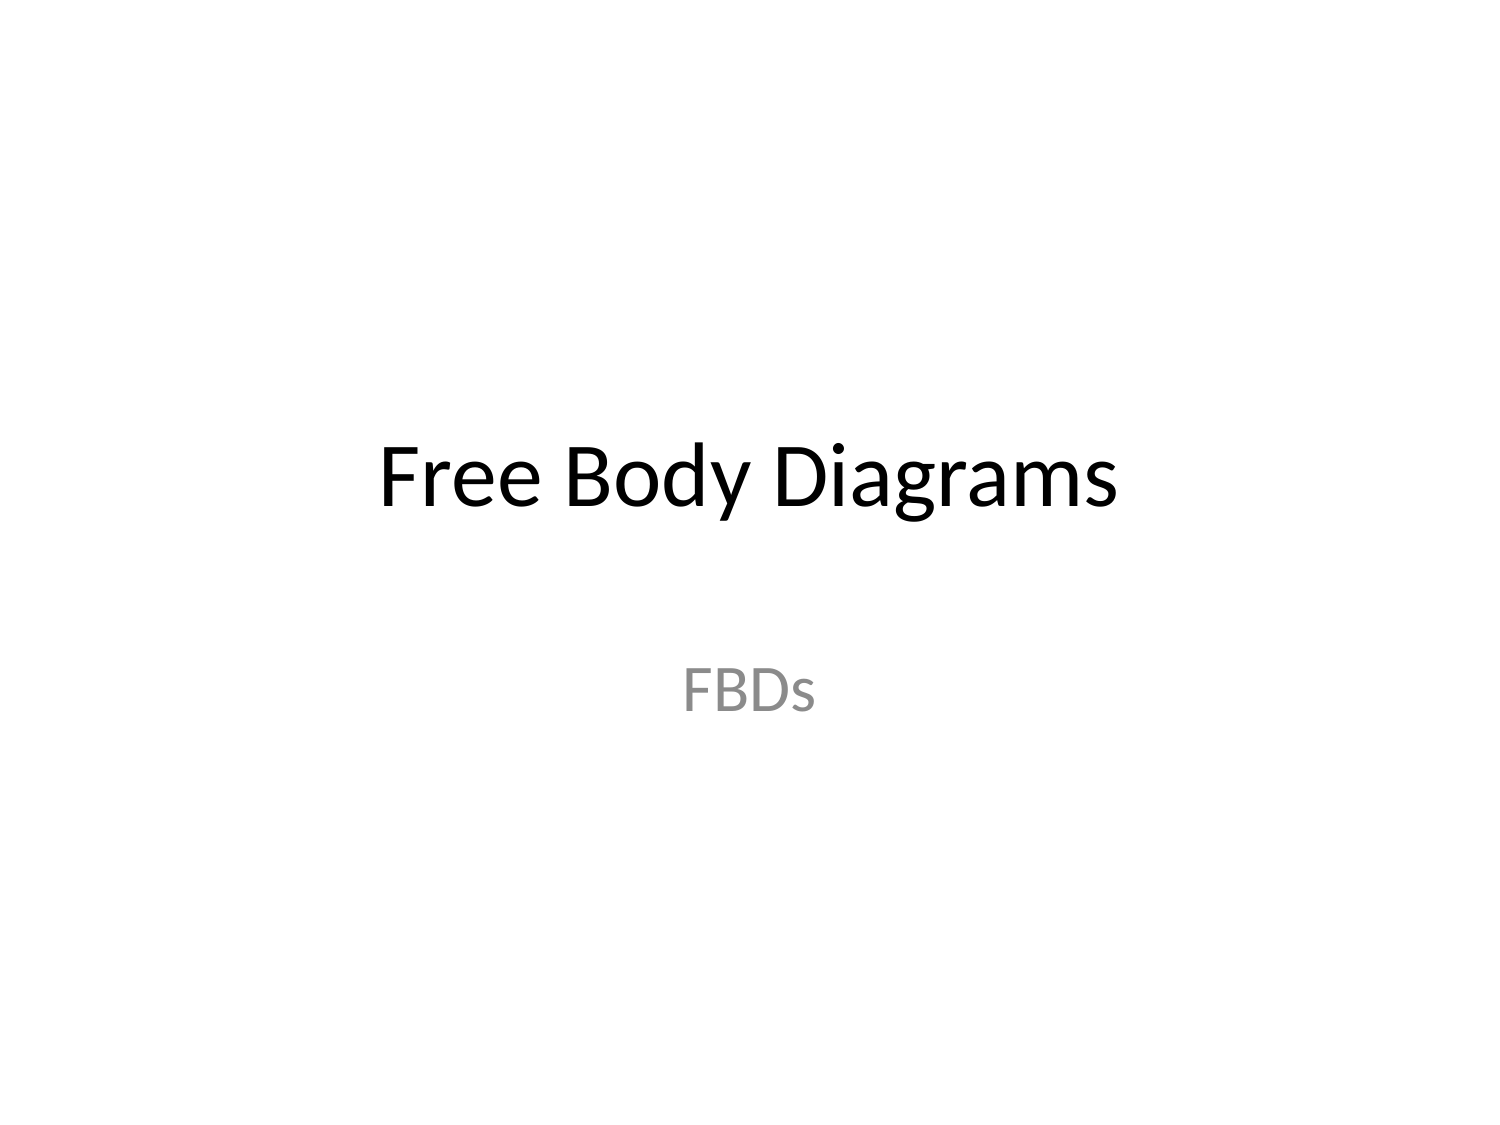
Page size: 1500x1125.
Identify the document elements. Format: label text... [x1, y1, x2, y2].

title Free Body Diagrams [112, 349, 1388, 591]
subtitle FBDs [225, 637, 1275, 925]
